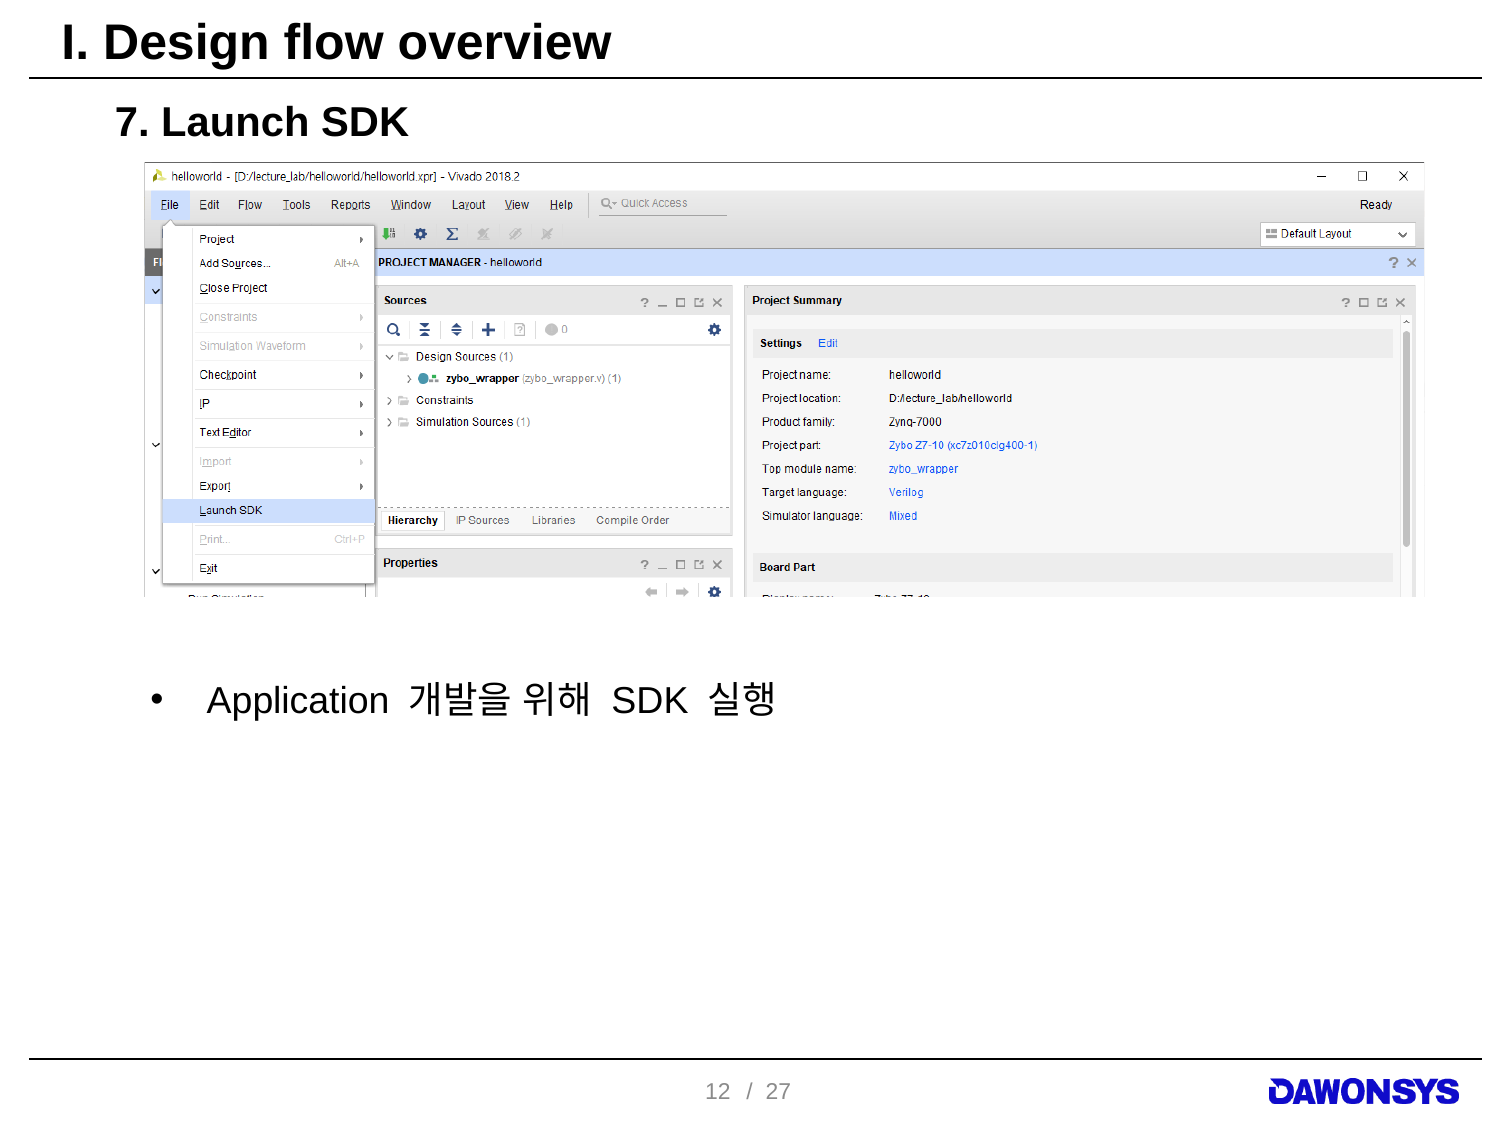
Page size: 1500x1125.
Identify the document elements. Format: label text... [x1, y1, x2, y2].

list Application 개발을 위해 SDK 실행 [135, 668, 1436, 799]
footer / 27 [746, 1071, 1207, 1109]
slide_number 12 [395, 1071, 746, 1109]
title I. Design flow overview [46, 7, 1447, 72]
list 7. Launch SDK [100, 90, 1483, 149]
picture [1269, 1078, 1459, 1104]
picture [144, 161, 1425, 597]
